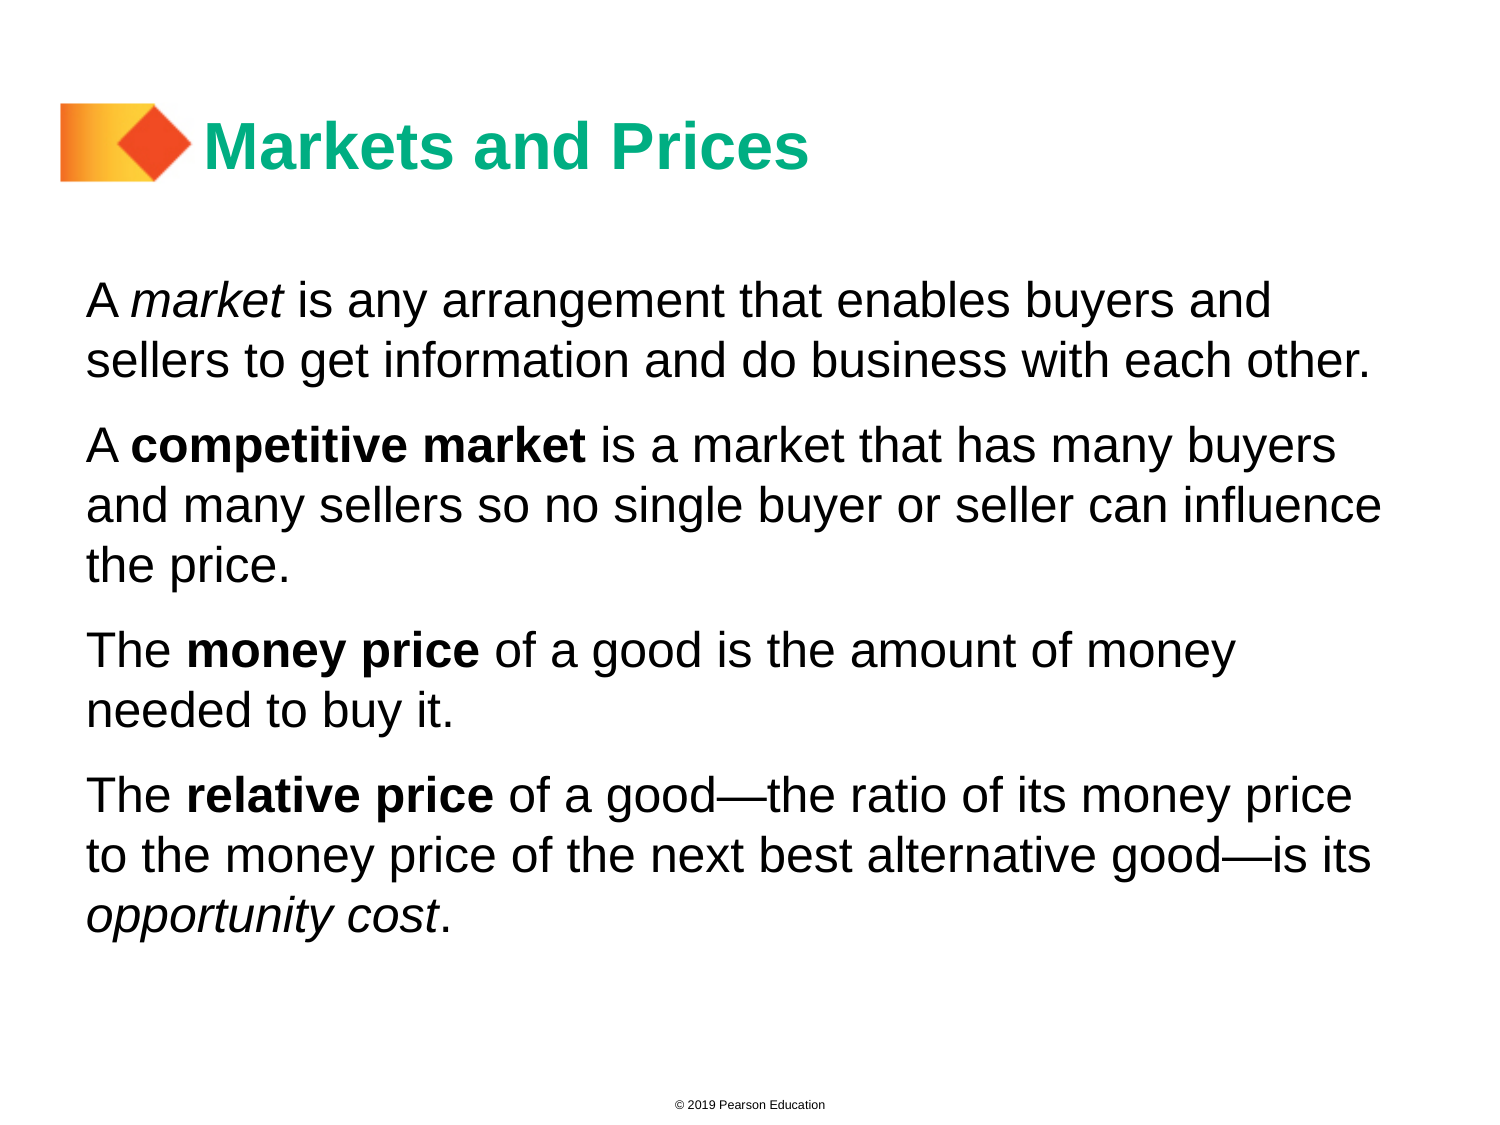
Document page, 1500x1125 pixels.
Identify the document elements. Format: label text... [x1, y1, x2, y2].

list A market is any arrangement that enables buyers and sellers to get information and do business with each other. A competitive market is a market that has many buyers and many sellers so no single buyer or seller can influence the price. The money price of a good is the amount of money needed to buy it. The relative price of a good—the ratio of its money price to the money price of the next best alternative good—is its opportunity cost. [59, 259, 1409, 1003]
title Markets and Prices [188, 50, 1364, 236]
picture [59, 102, 188, 184]
